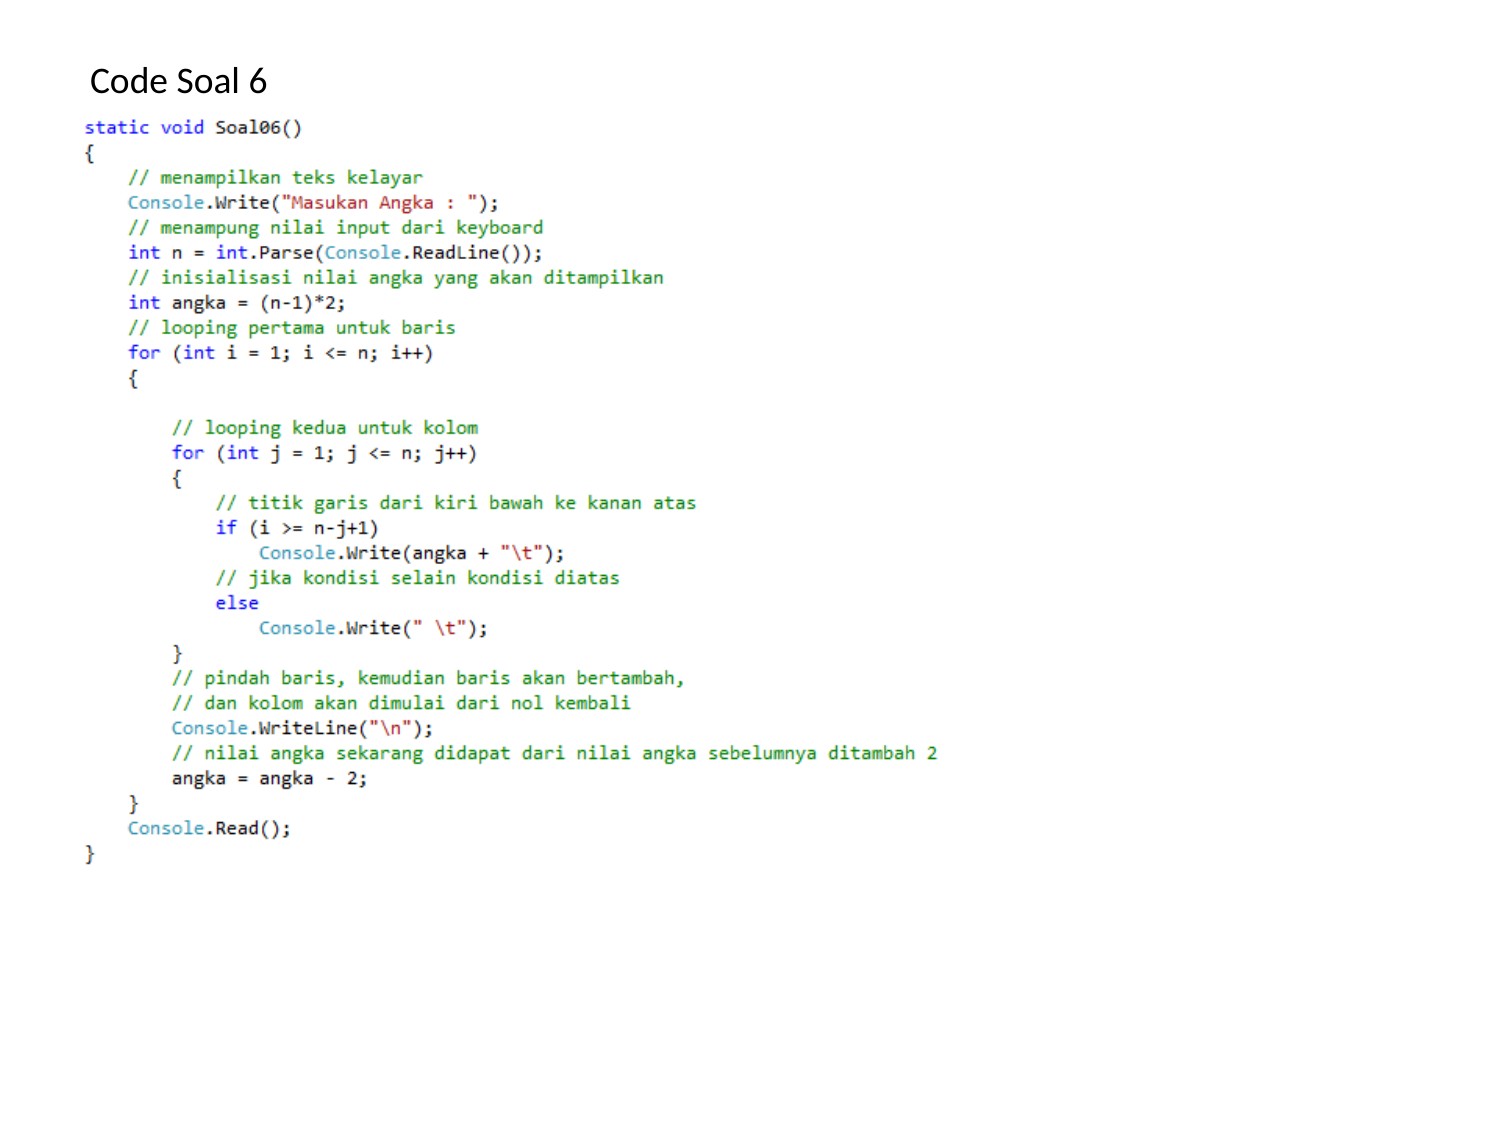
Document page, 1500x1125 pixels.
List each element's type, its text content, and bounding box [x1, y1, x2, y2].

title Code Soal 6 [75, 45, 1425, 113]
picture [74, 112, 959, 870]
